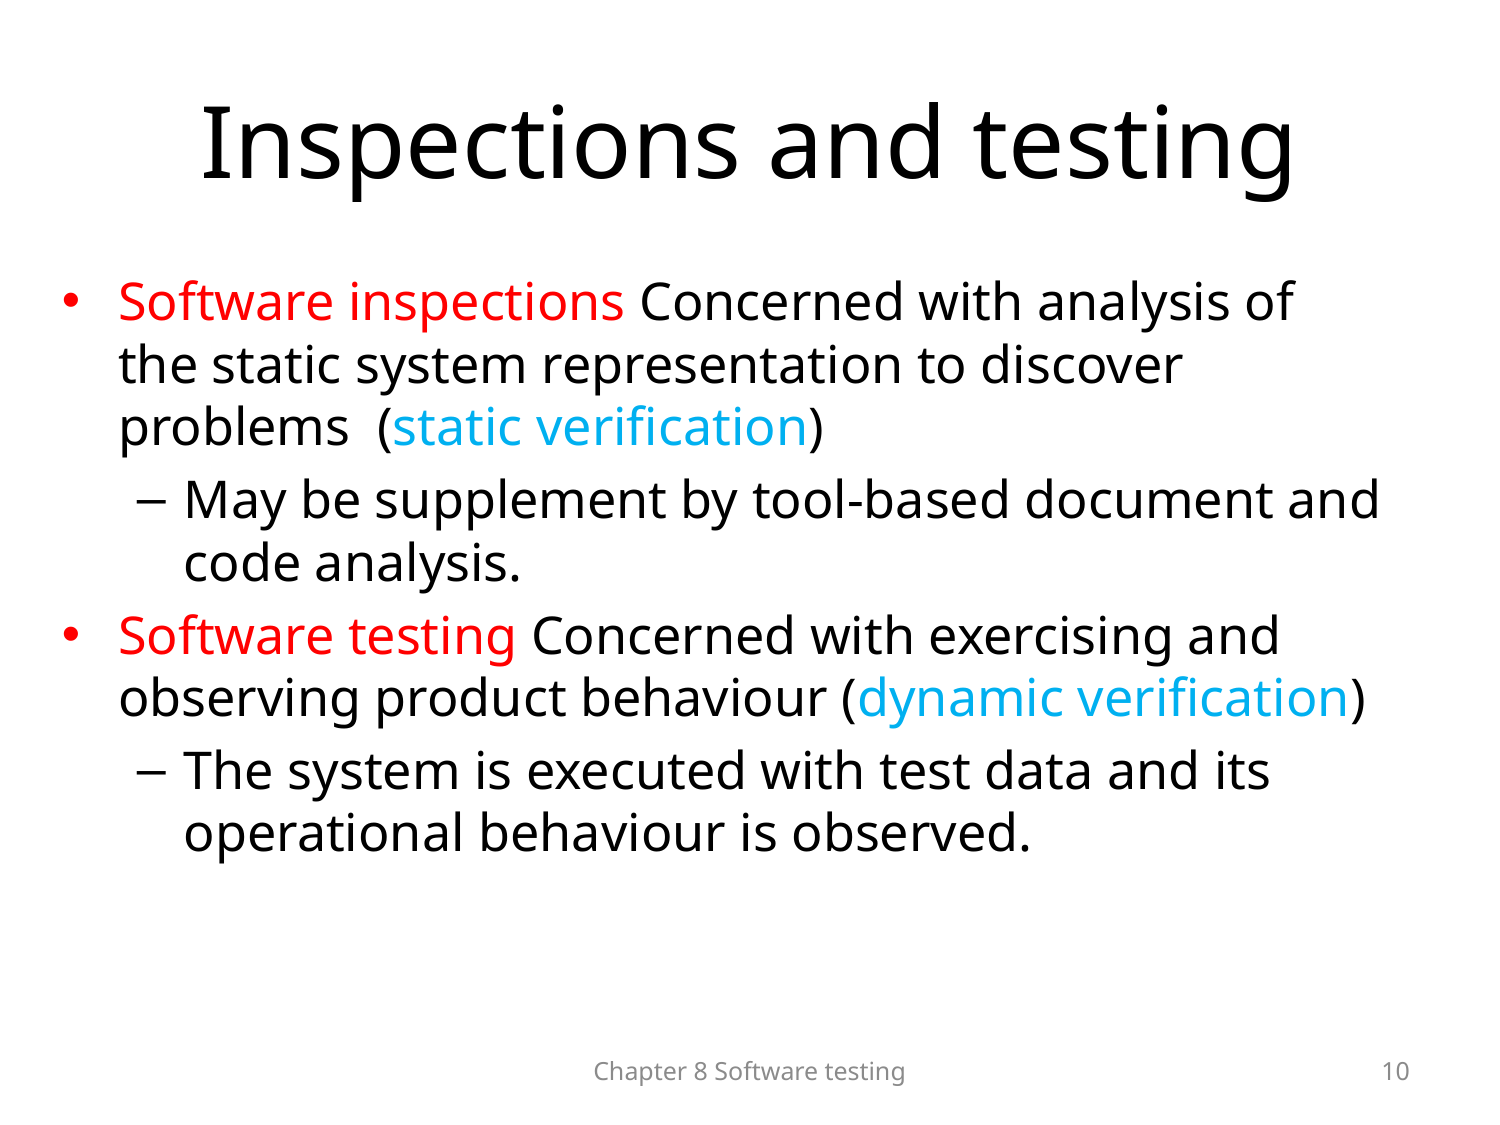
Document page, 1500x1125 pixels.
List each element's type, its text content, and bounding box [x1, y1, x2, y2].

list Software inspections Concerned with analysis of the static system representation to discover problems (static verification) May be supplement by tool-based document and code analysis. Software testing Concerned with exercising and observing product behaviour (dynamic verification) The system is executed with test data and its operational behaviour is observed. [46, 261, 1442, 939]
footer Chapter 8 Software testing [512, 1042, 988, 1103]
slide_number 10 [1074, 1042, 1425, 1103]
title Inspections and testing [75, 45, 1425, 233]
